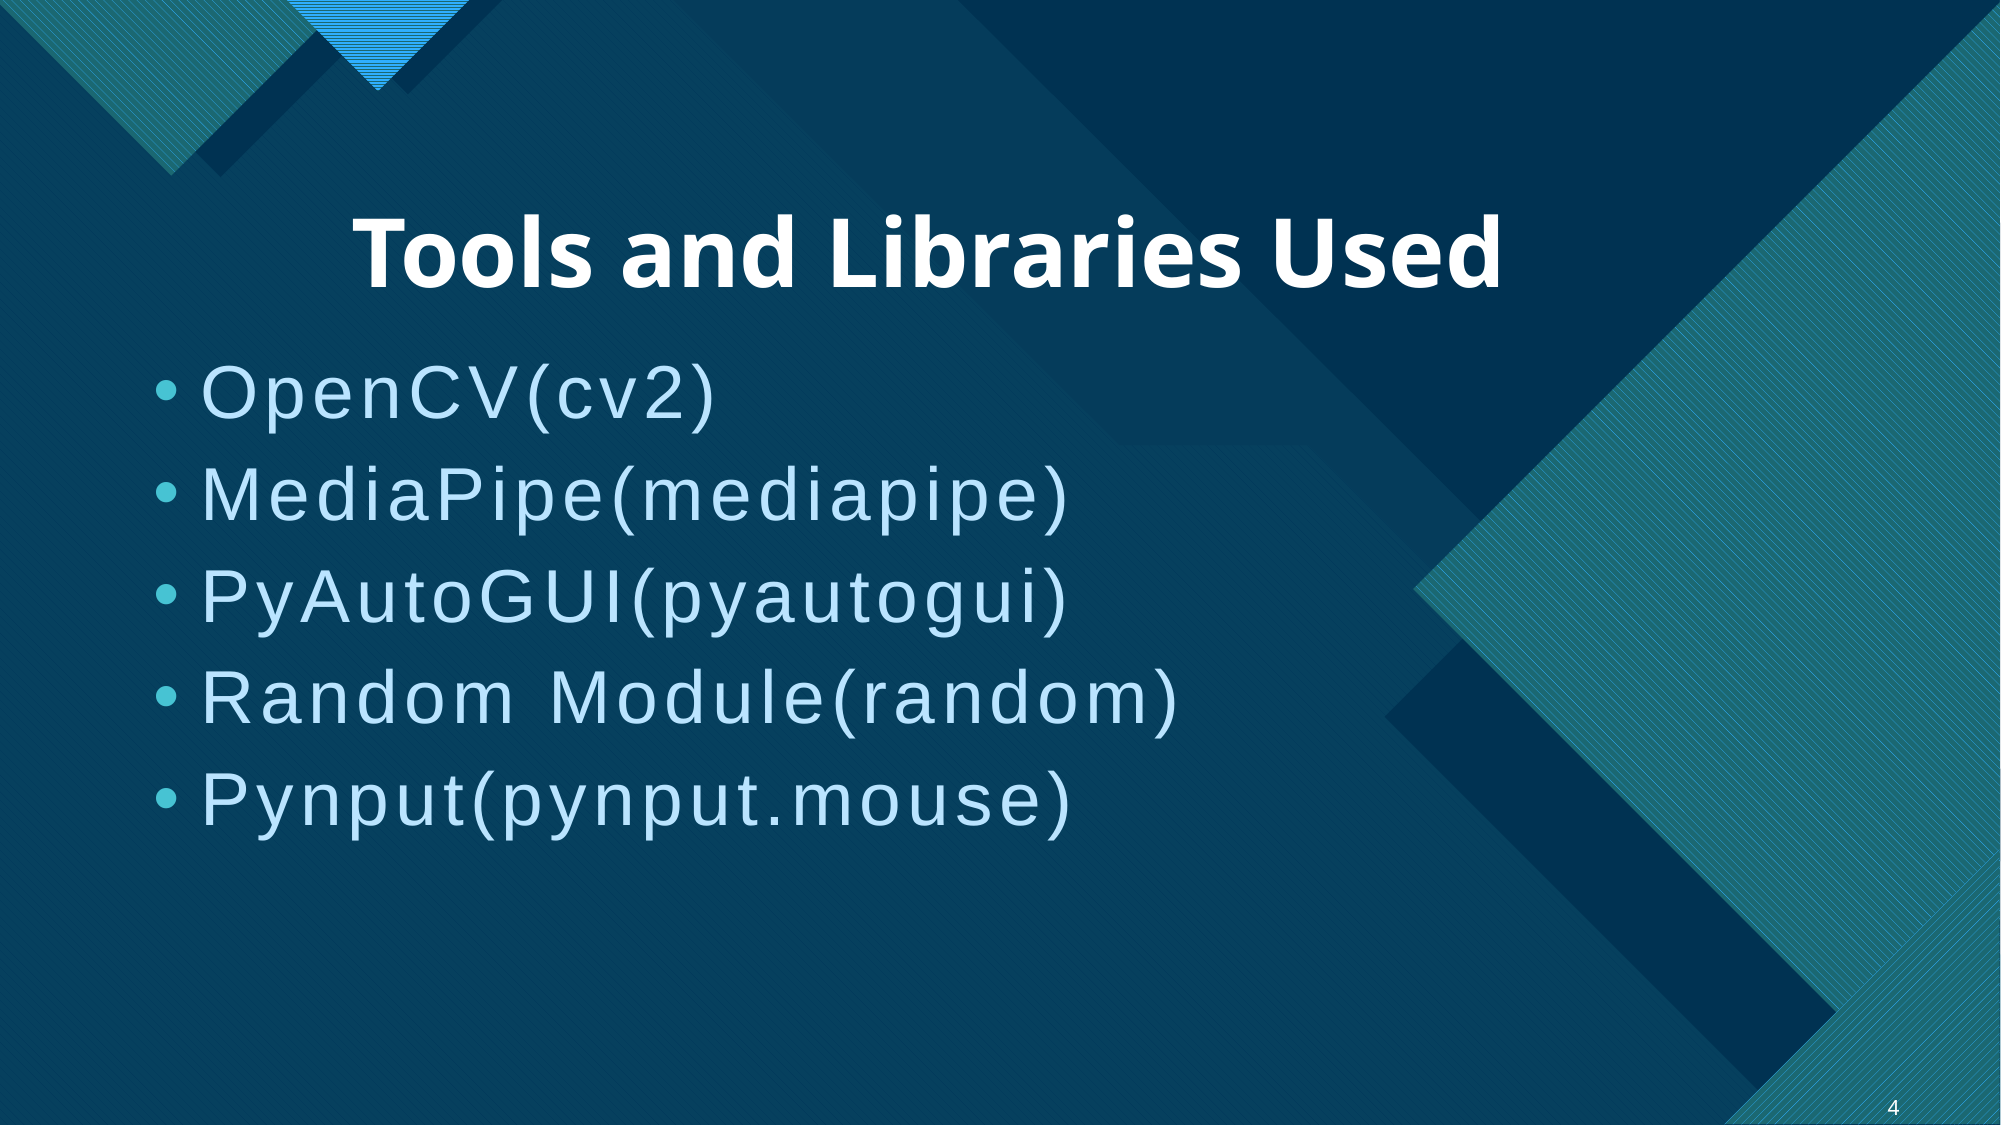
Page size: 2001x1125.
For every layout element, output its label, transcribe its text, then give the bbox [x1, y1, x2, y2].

slide_number 10 [1415, 427, 2001, 1125]
slide_number 4 [1847, 1078, 1915, 1125]
list OpenCV(cv2) MediaPipe(mediapipe) PyAutoGUI(pyautogui) Random Module(random) Pynput(pynput.mouse) [138, 346, 1255, 1039]
title Tools and Libraries Used [336, 174, 1613, 316]
